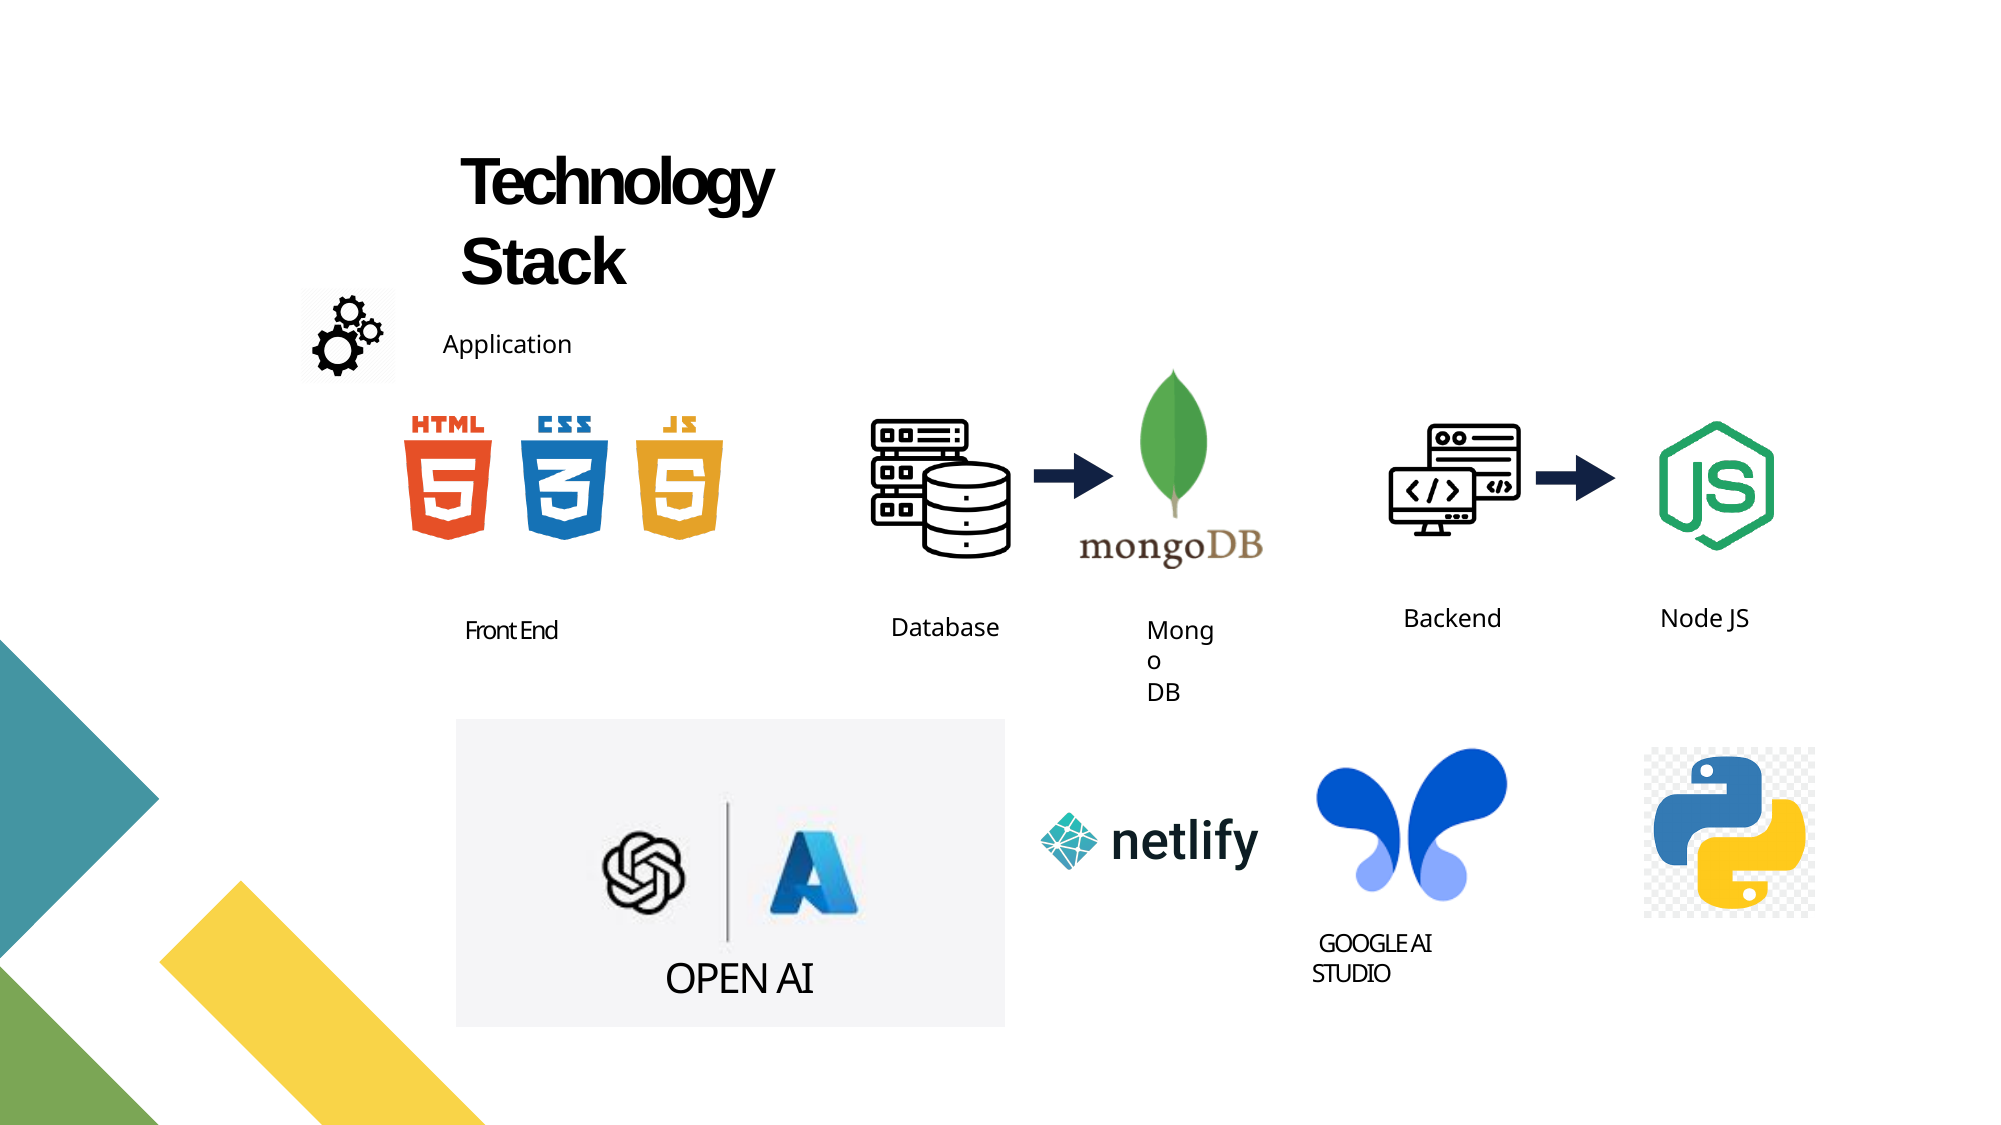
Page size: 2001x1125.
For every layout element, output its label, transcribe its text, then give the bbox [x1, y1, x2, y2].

picture [456, 719, 1005, 1027]
text_box Backend [1401, 600, 1527, 632]
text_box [90, 201, 843, 662]
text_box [0, 639, 486, 1125]
picture [865, 414, 1015, 563]
text_box GOOGLE AI STUDIO [1309, 981, 1512, 988]
picture [1008, 677, 1560, 973]
picture [1644, 412, 1789, 558]
picture [403, 406, 724, 551]
text_box Database [888, 609, 1000, 642]
text_box Mongo DB [1144, 614, 1226, 707]
picture [1529, 431, 1624, 526]
picture [1381, 406, 1527, 552]
text_box Node JS [1658, 600, 1759, 632]
text_box Technology Stack Application [37, 137, 958, 359]
picture [1027, 326, 1313, 606]
picture [1644, 747, 1815, 918]
picture [299, 287, 397, 384]
